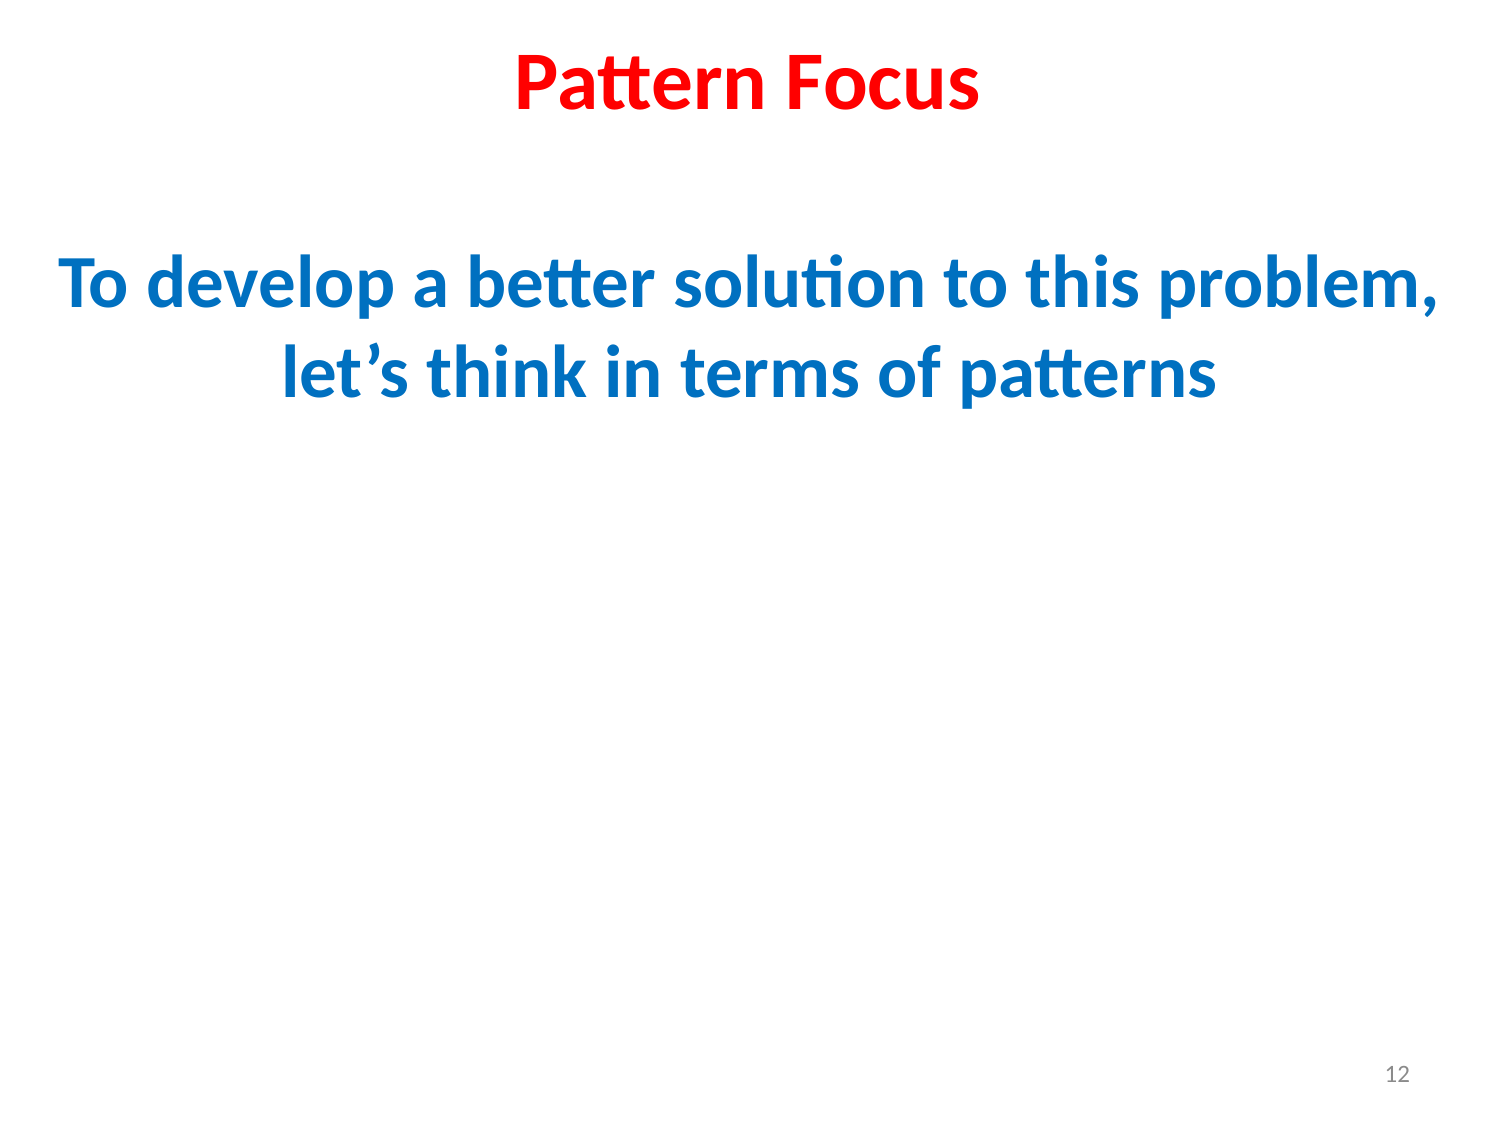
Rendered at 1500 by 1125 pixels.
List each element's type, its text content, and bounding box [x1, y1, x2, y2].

text_box To develop a better solution to this problem, let’s think in terms of patterns [0, 135, 1500, 510]
text_box Pattern Focus [0, 19, 1500, 134]
slide_number 12 [1074, 1042, 1425, 1103]
